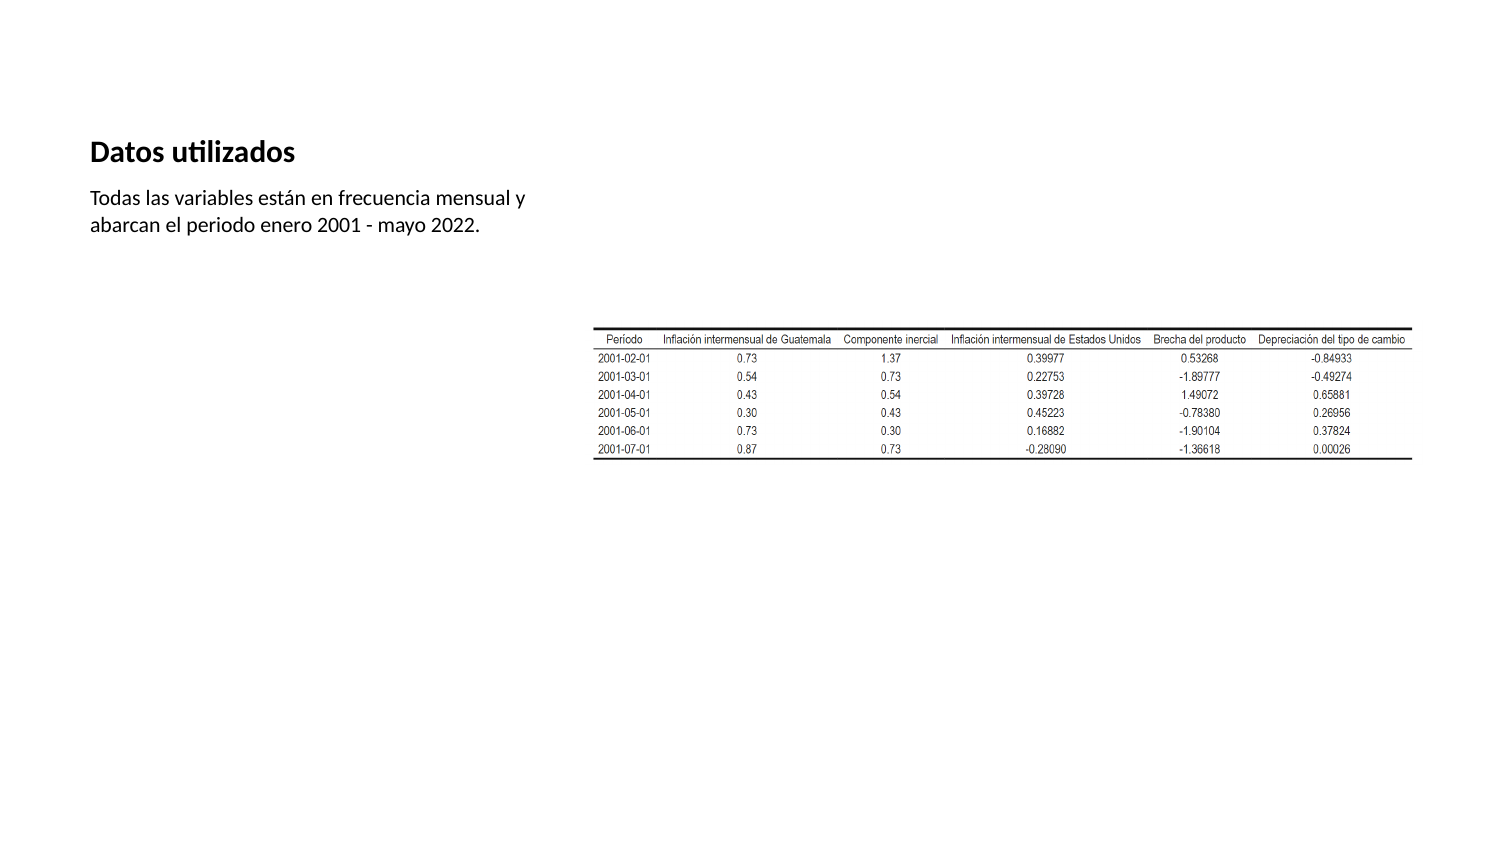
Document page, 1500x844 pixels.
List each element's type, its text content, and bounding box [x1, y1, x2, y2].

list Todas las variables están en frecuencia mensual y abarcan el periodo enero 2001 - mayo 2022. [75, 176, 569, 754]
title Datos utilizados [75, 33, 569, 176]
picture [585, 320, 1424, 465]
